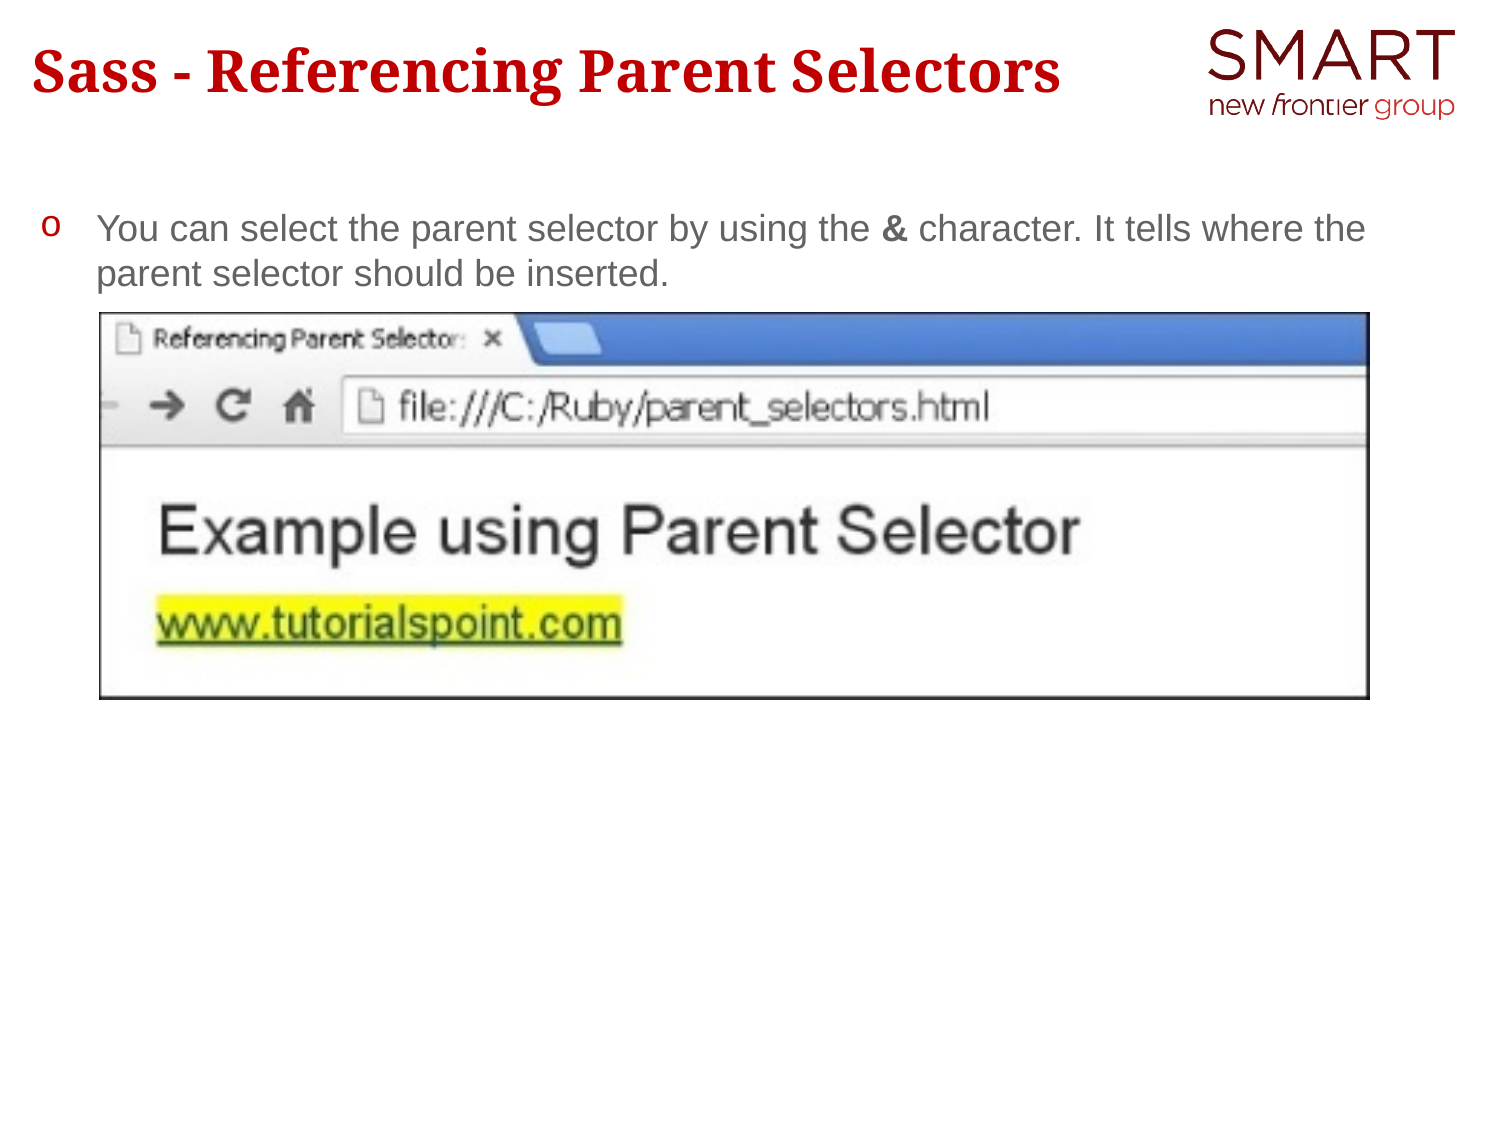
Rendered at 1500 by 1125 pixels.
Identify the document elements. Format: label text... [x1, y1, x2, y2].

title Sass - Referencing Parent Selectors [17, 19, 1192, 121]
list You can select the parent selector by using the & character. It tells where the parent selector should be inserted. [25, 196, 1455, 1059]
picture [1208, 29, 1455, 120]
picture [98, 312, 1370, 701]
